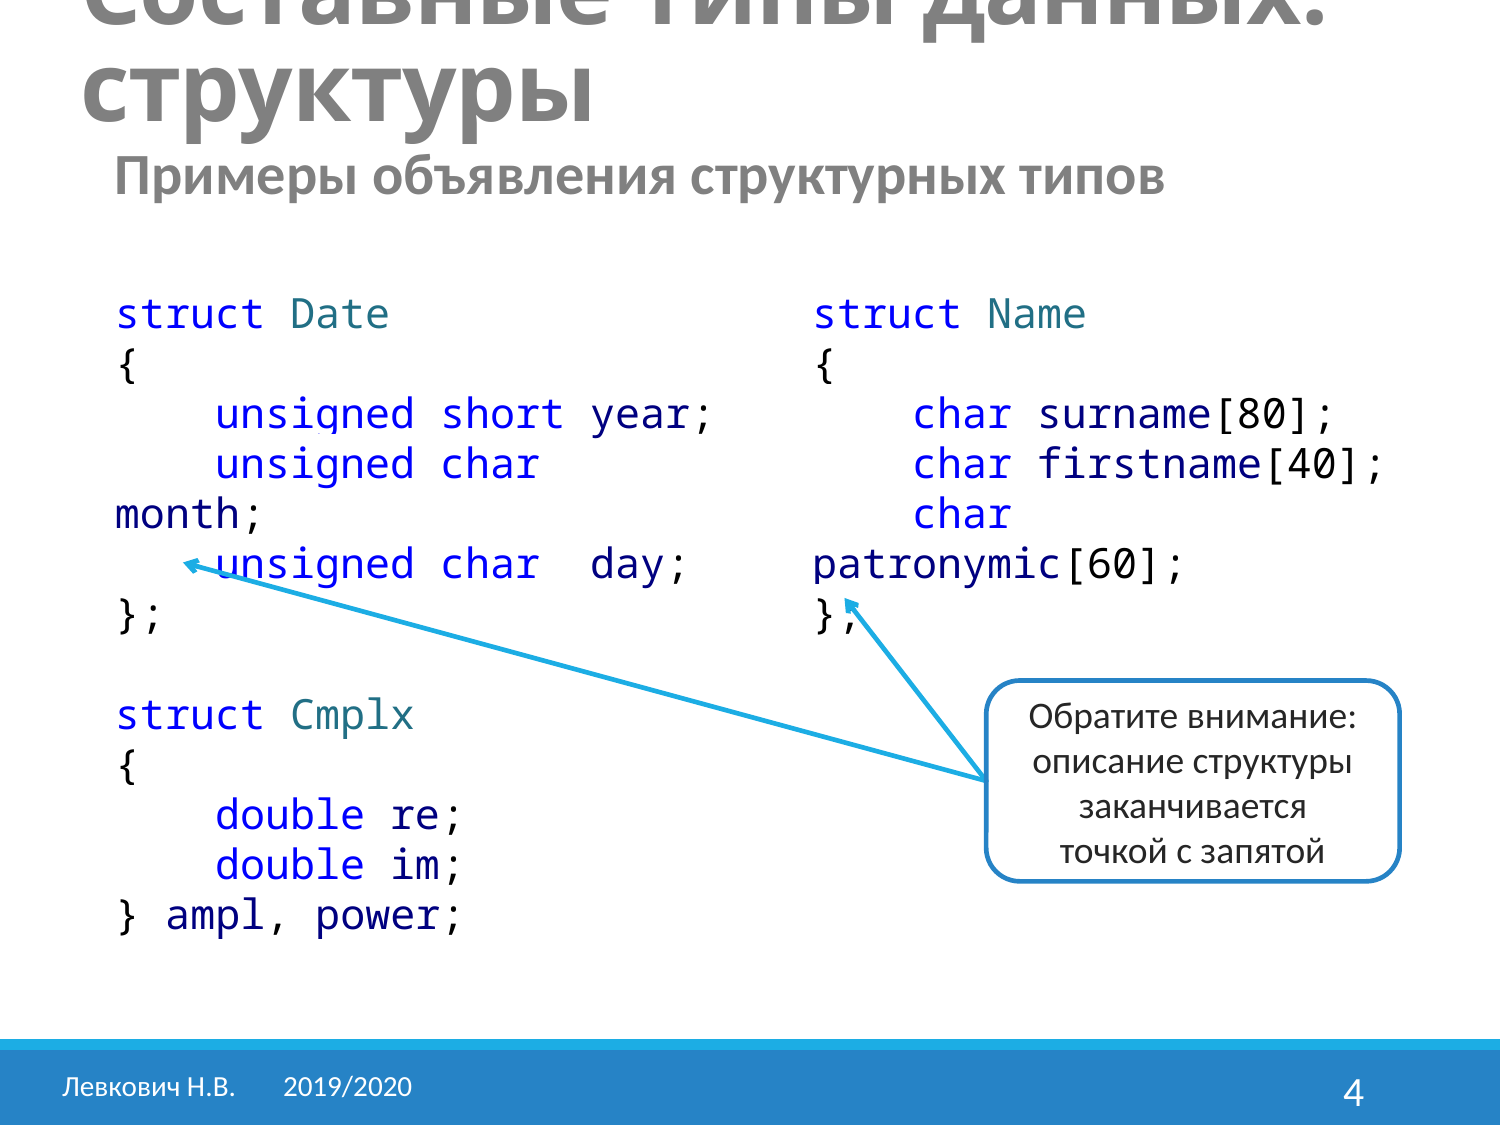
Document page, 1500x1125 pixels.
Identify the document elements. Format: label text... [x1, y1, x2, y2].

text_box Примеры объявления структурных типов [100, 137, 1459, 215]
text_box struct Name { char surname[80]; char firstname[40]; char patronymic[60]; }; [797, 278, 1412, 644]
slide_number 4 [1218, 1059, 1380, 1120]
text_box Составные типы данных: структуры [64, 0, 1459, 149]
text_box struct Date { unsigned short year; unsigned char month; unsigned char day; }; [100, 278, 750, 644]
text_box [182, 561, 987, 782]
text_box struct Cmplx { double re; double im; } ampl, power; [100, 680, 491, 946]
text_box Обратите внимание: описание структуры заканчивается точкой с запятой [984, 679, 1401, 883]
slide_number Левкович Н.В. 2019/2020 [47, 1059, 440, 1120]
